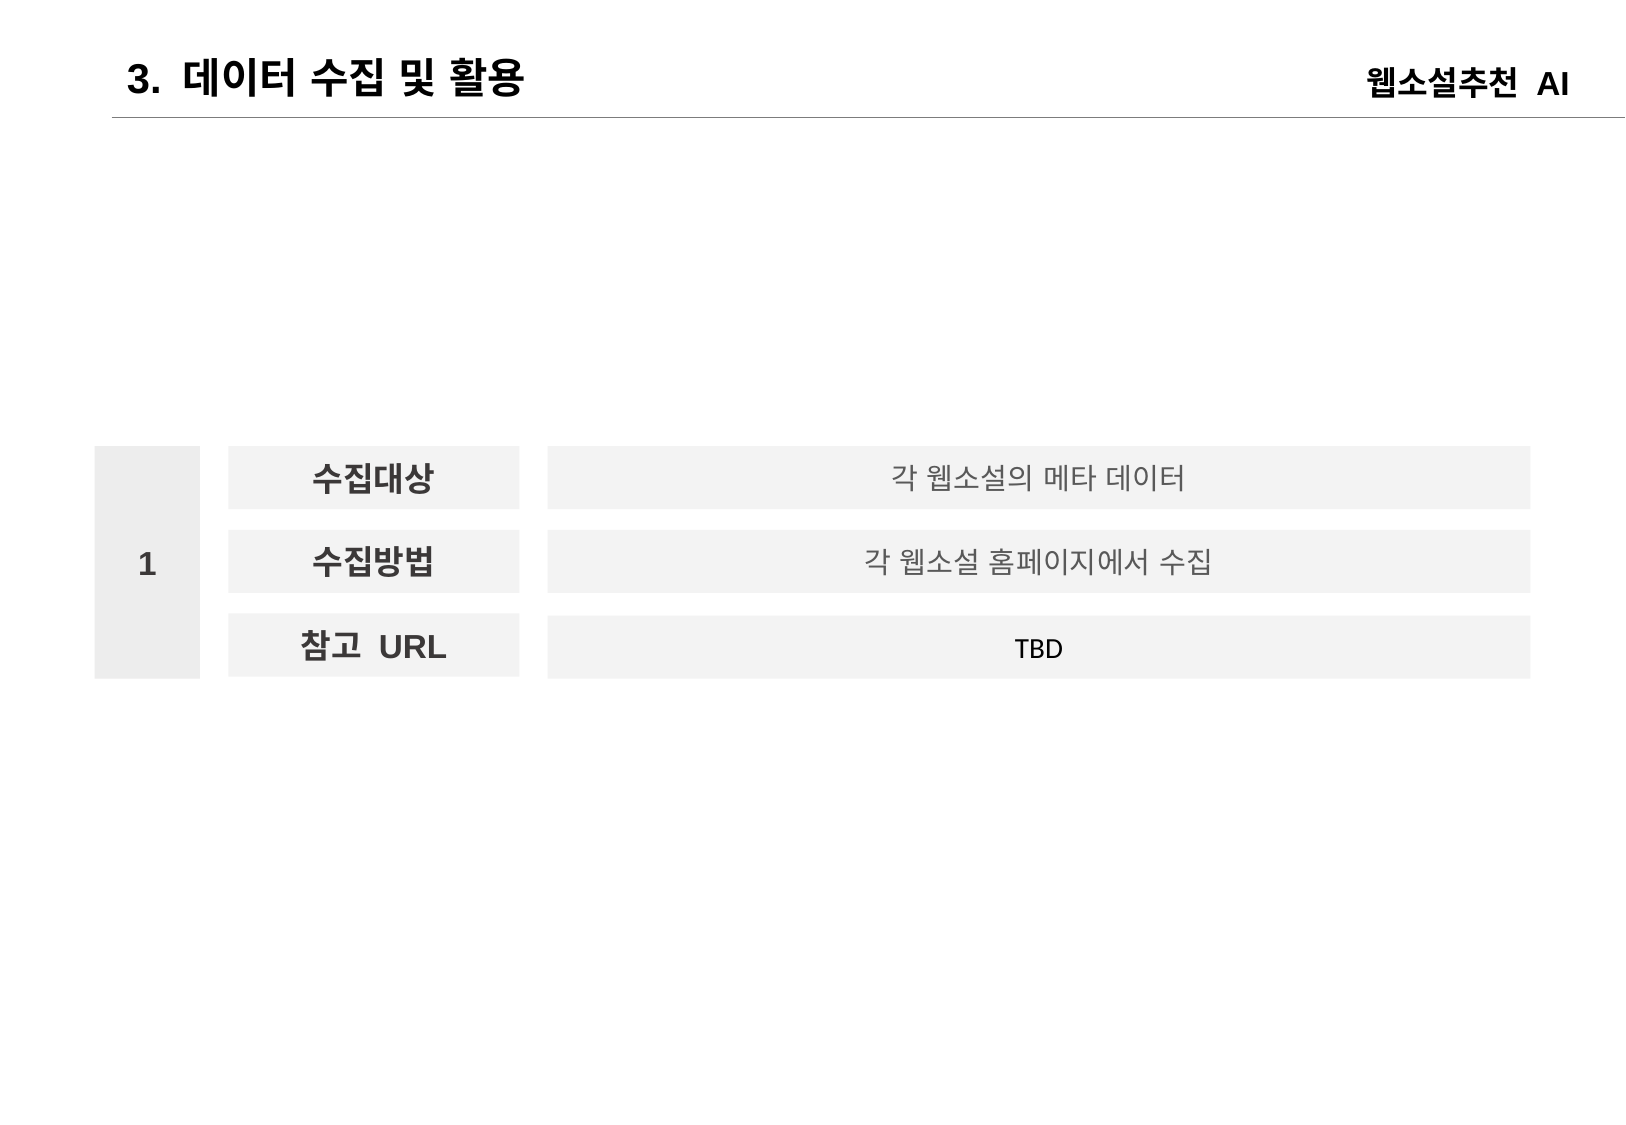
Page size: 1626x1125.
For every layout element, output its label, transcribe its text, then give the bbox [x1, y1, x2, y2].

text_box 3. 데이터 수집 및 활용 [112, 44, 542, 110]
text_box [94, 446, 1531, 679]
text_box 웹소설추천 AI [1351, 54, 1585, 110]
